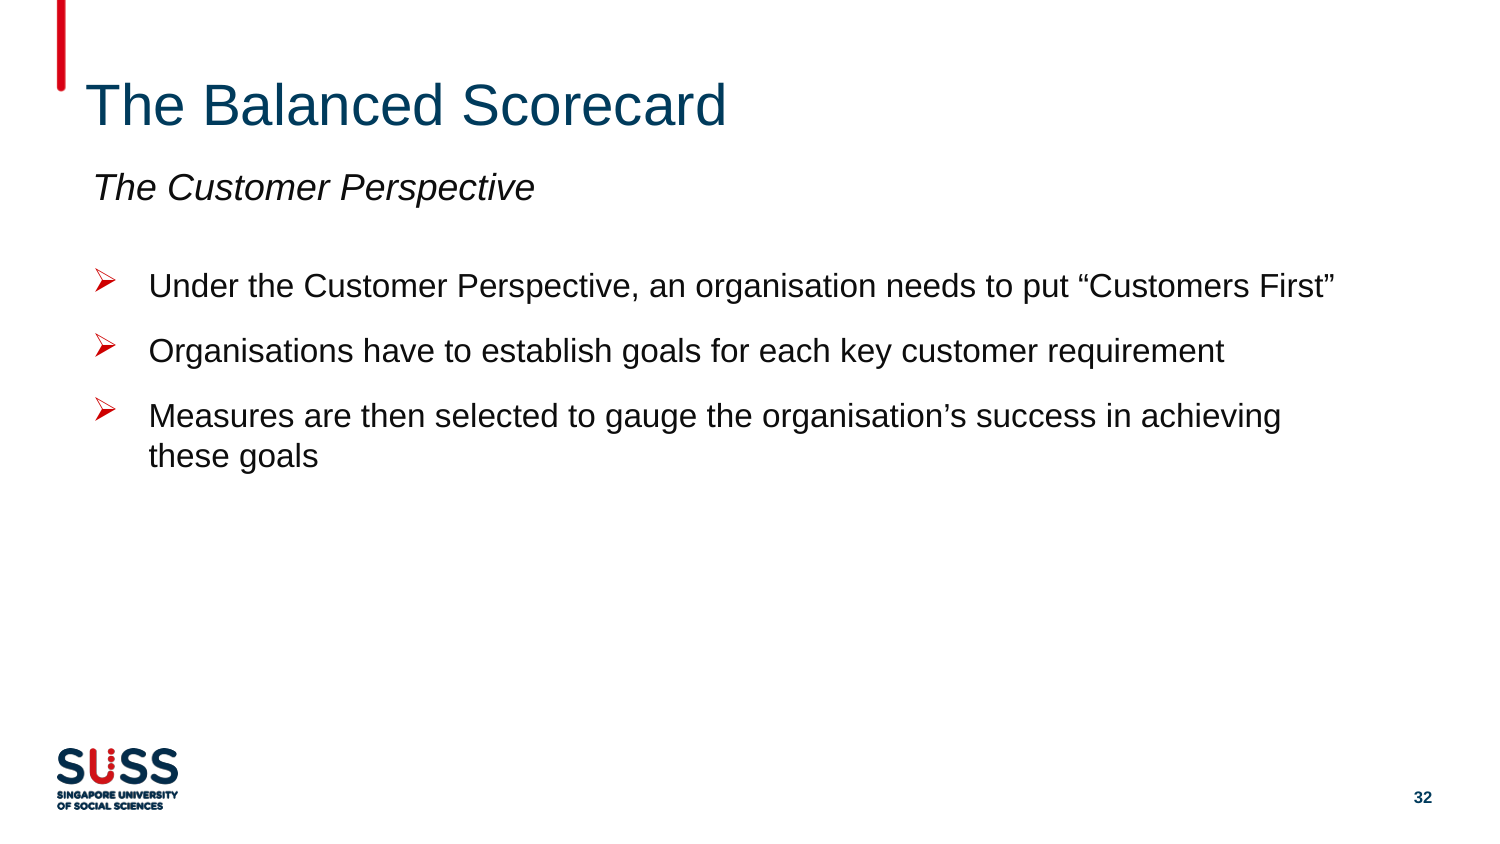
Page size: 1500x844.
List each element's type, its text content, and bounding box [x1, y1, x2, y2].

list Under the Customer Perspective, an organisation needs to put “Customers First” Organisations have to establish goals for each key customer requirement Measures are then selected to gauge the organisation’s success in achieving these goals [77, 256, 1377, 663]
title The Balanced Scorecard [70, 49, 1448, 155]
list The Customer Perspective [77, 160, 1483, 226]
picture [57, 748, 178, 810]
picture [56, 0, 70, 106]
